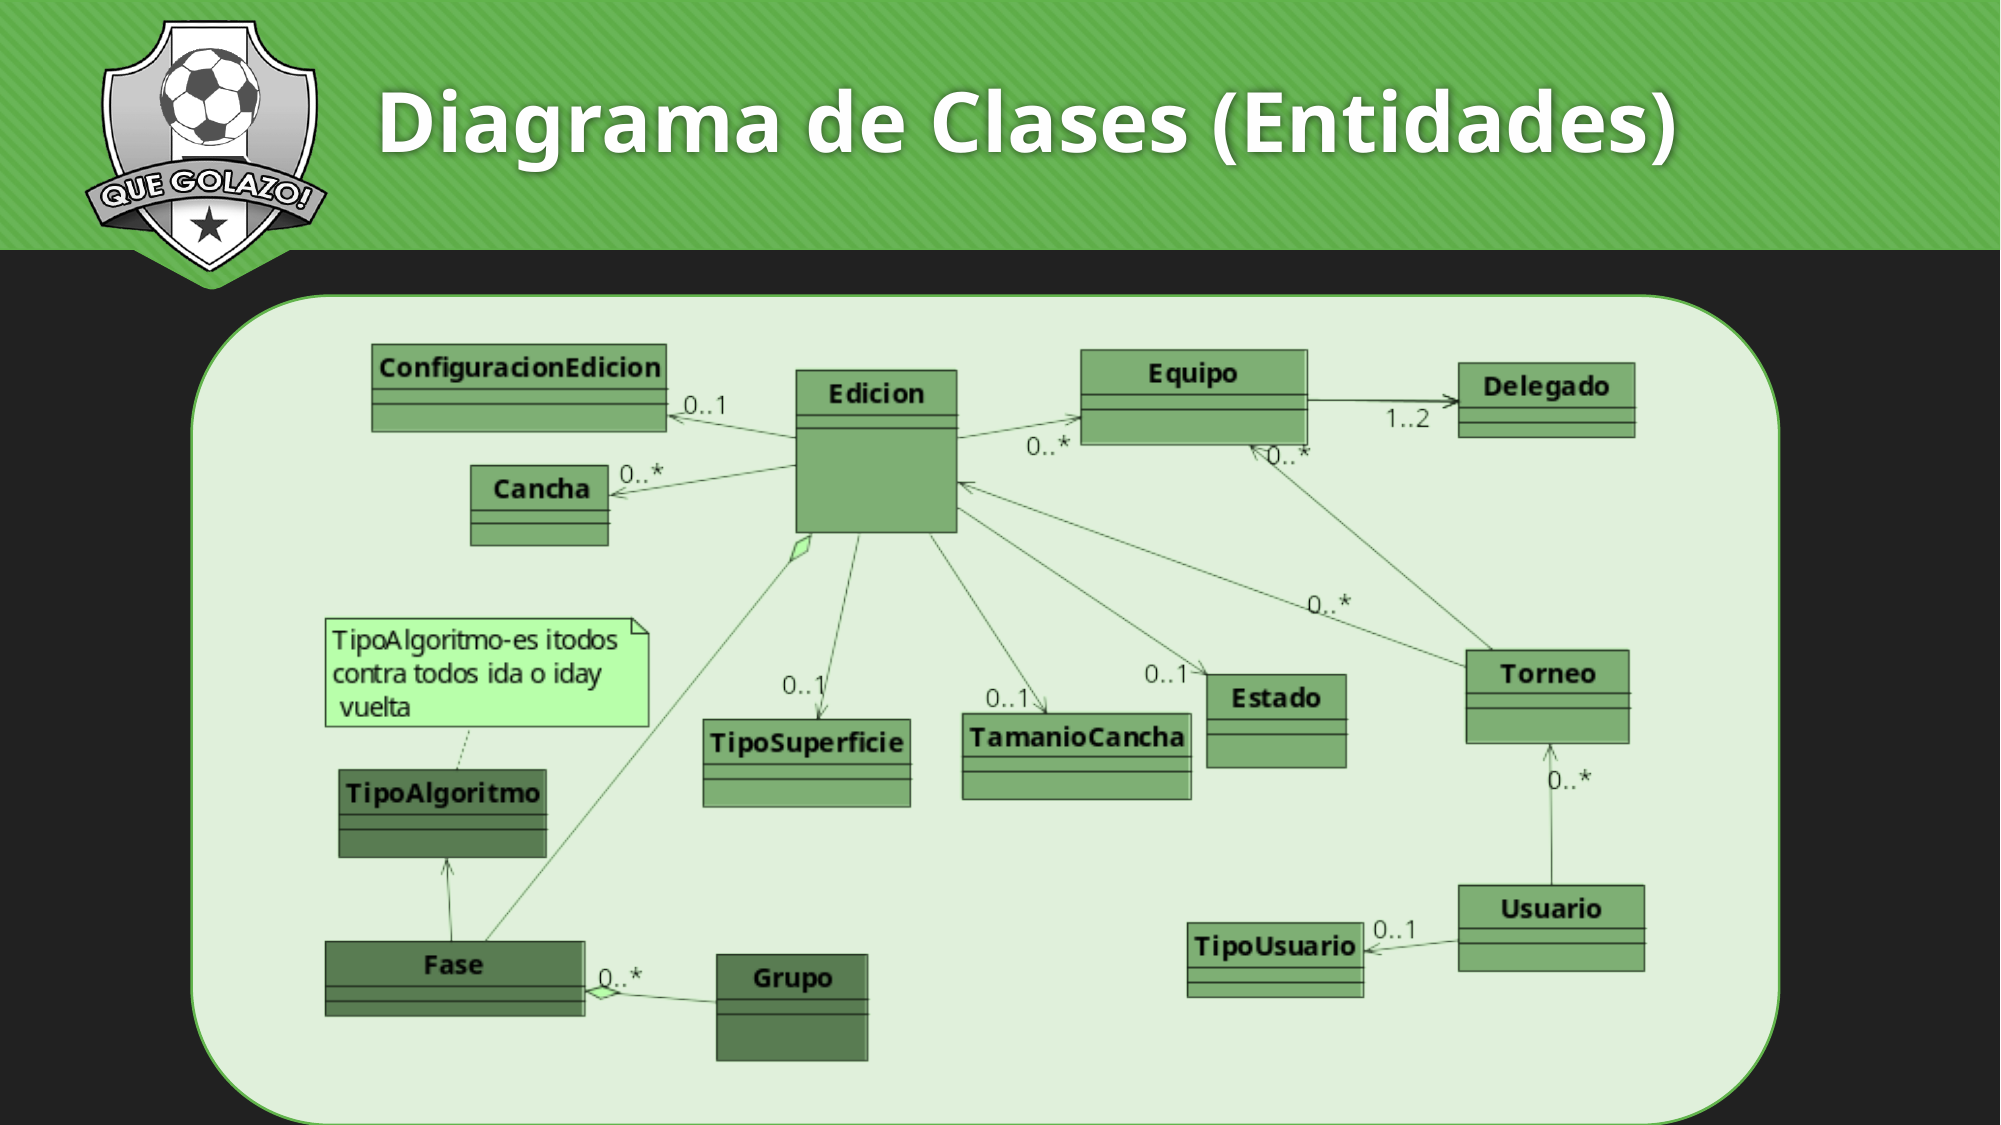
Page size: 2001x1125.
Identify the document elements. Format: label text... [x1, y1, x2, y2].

text_box [190, 294, 1781, 1125]
picture [291, 312, 1679, 1095]
picture [68, 0, 362, 296]
text_box Diagrama de Clases (Entidades) [362, 17, 1878, 177]
